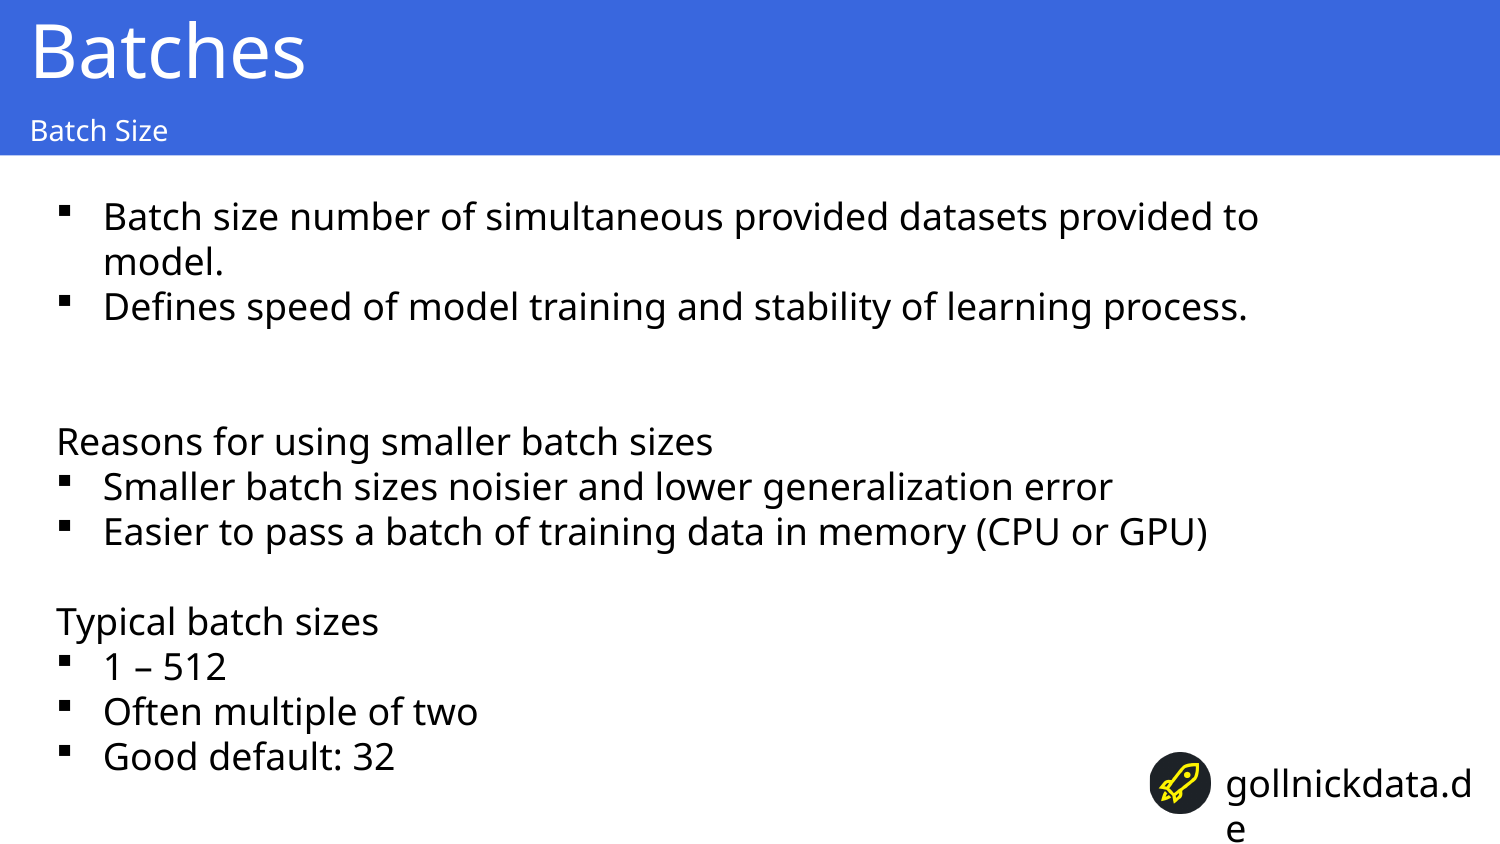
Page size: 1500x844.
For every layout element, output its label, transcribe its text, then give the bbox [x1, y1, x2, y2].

text_box Batch size number of simultaneous provided datasets provided to model. Defines speed of model training and stability of learning process. Reasons for using smaller batch sizes Smaller batch sizes noisier and lower generalization error Easier to pass a batch of training data in memory (CPU or GPU) Typical batch sizes 1 – 512 Often multiple of two Good default: 32 [41, 185, 1377, 831]
list Batches [0, 0, 1500, 108]
list Batch Size [0, 108, 1500, 156]
